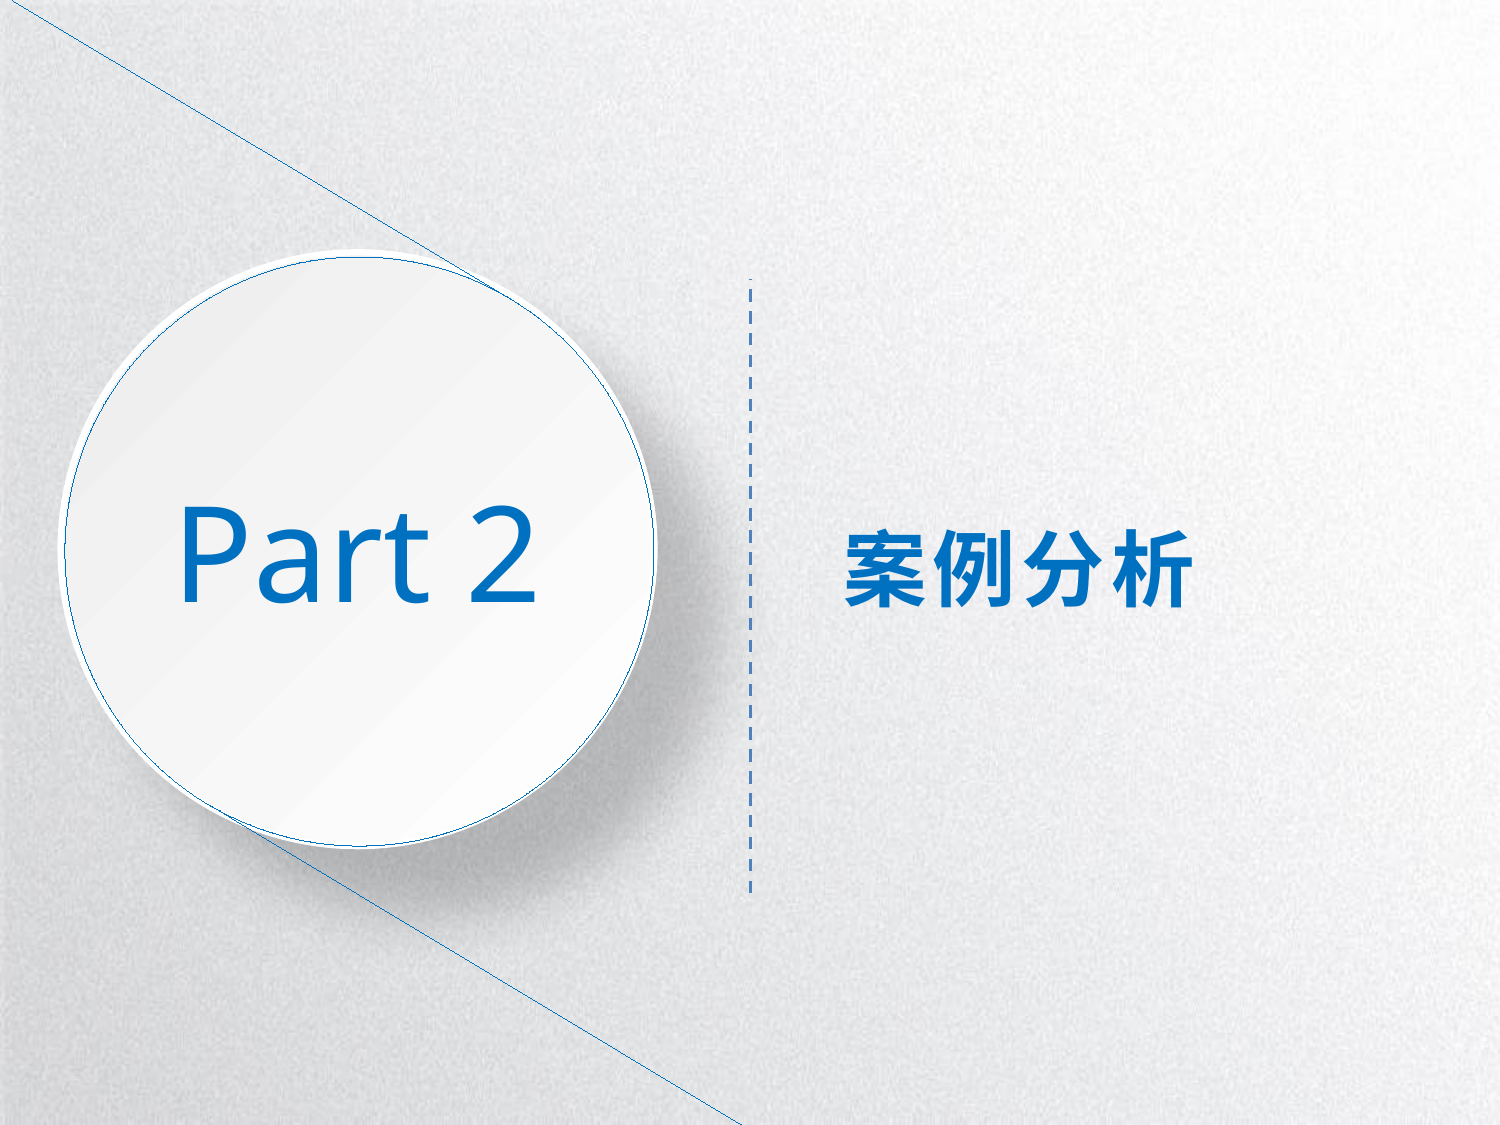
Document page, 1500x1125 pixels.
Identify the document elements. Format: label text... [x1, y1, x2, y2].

text_box [212, 297, 654, 847]
text_box 案例分析 [828, 509, 1210, 625]
picture [0, 0, 1500, 1125]
text_box Part 2 [58, 250, 657, 849]
text_box [64, 257, 506, 807]
